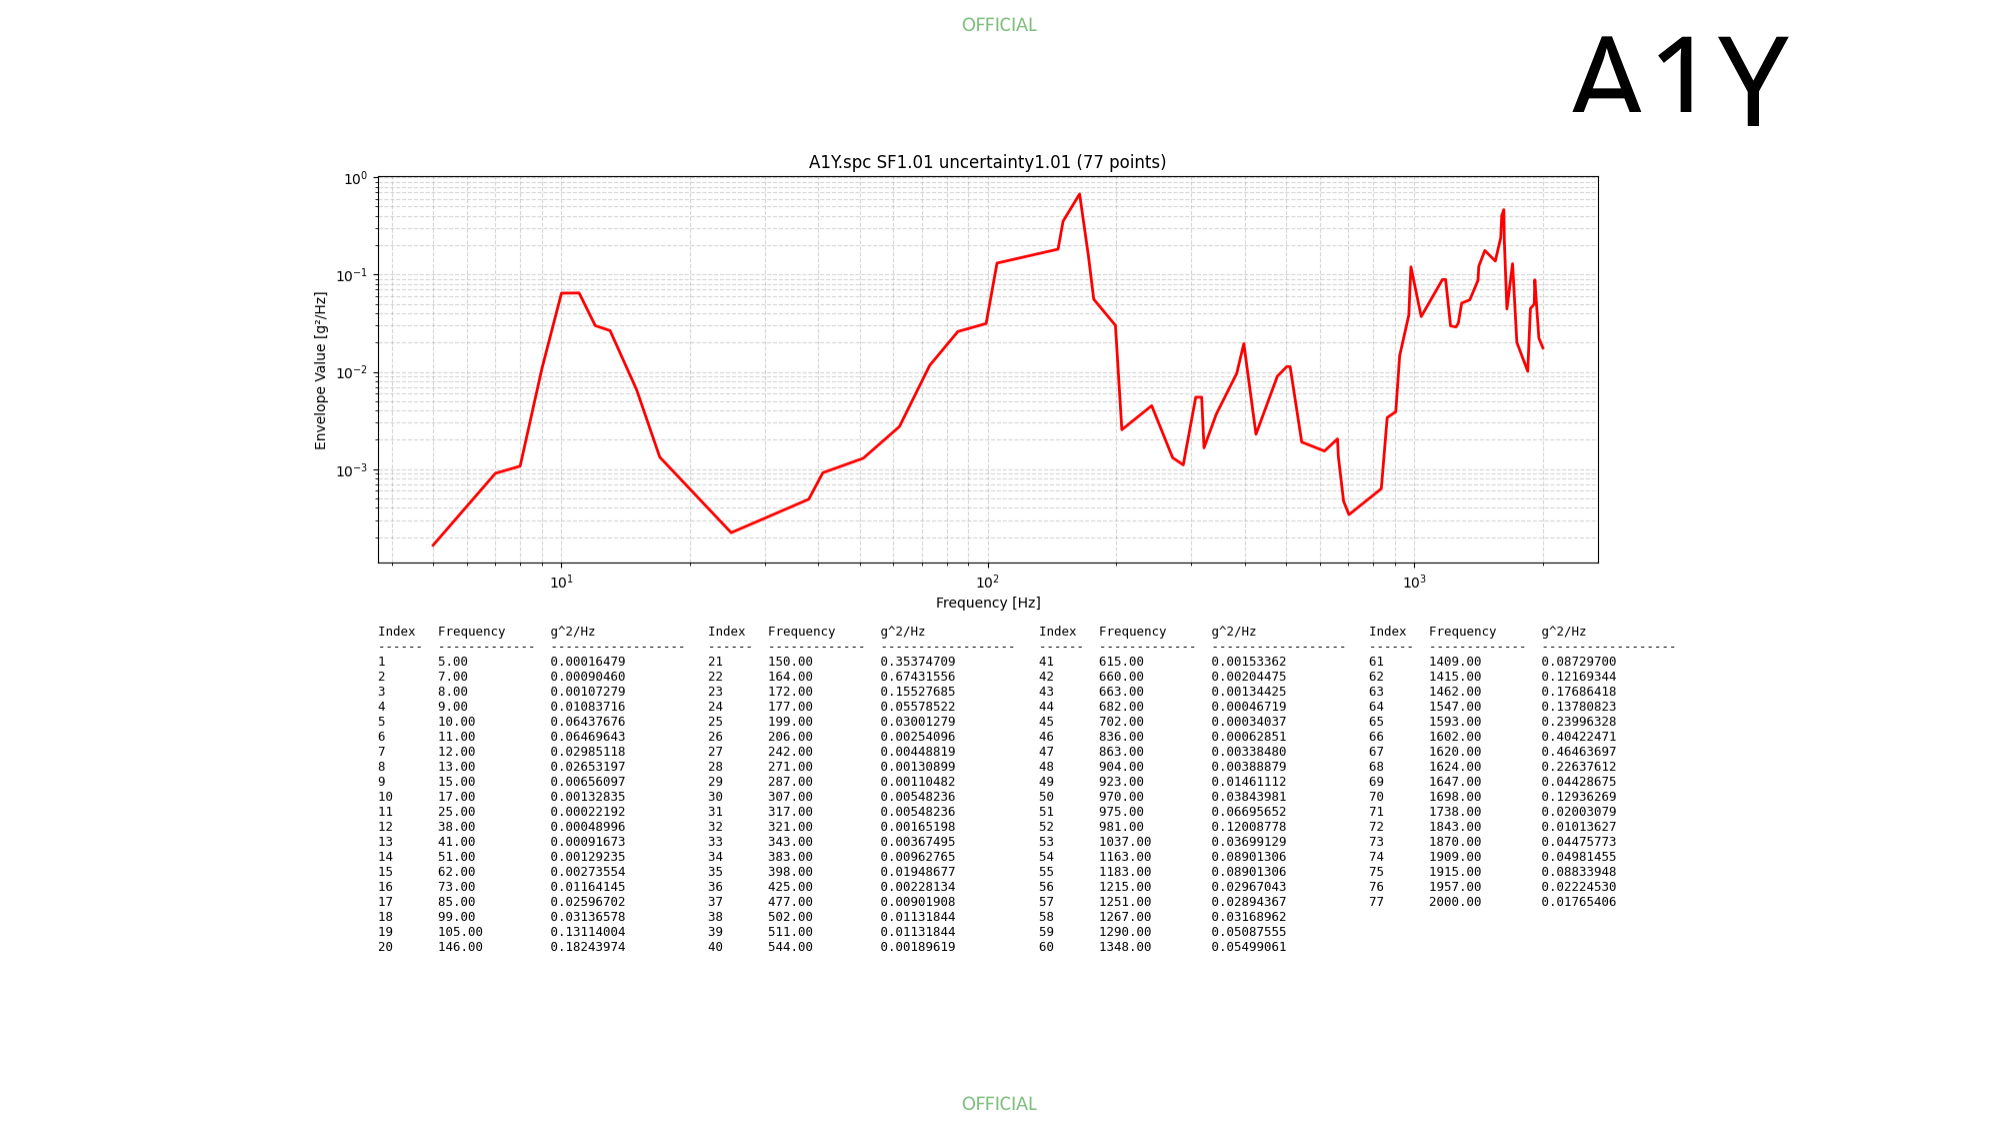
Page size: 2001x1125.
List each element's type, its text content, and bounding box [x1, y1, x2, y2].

title A1Y [1357, 0, 2000, 161]
picture [299, 111, 1701, 1013]
